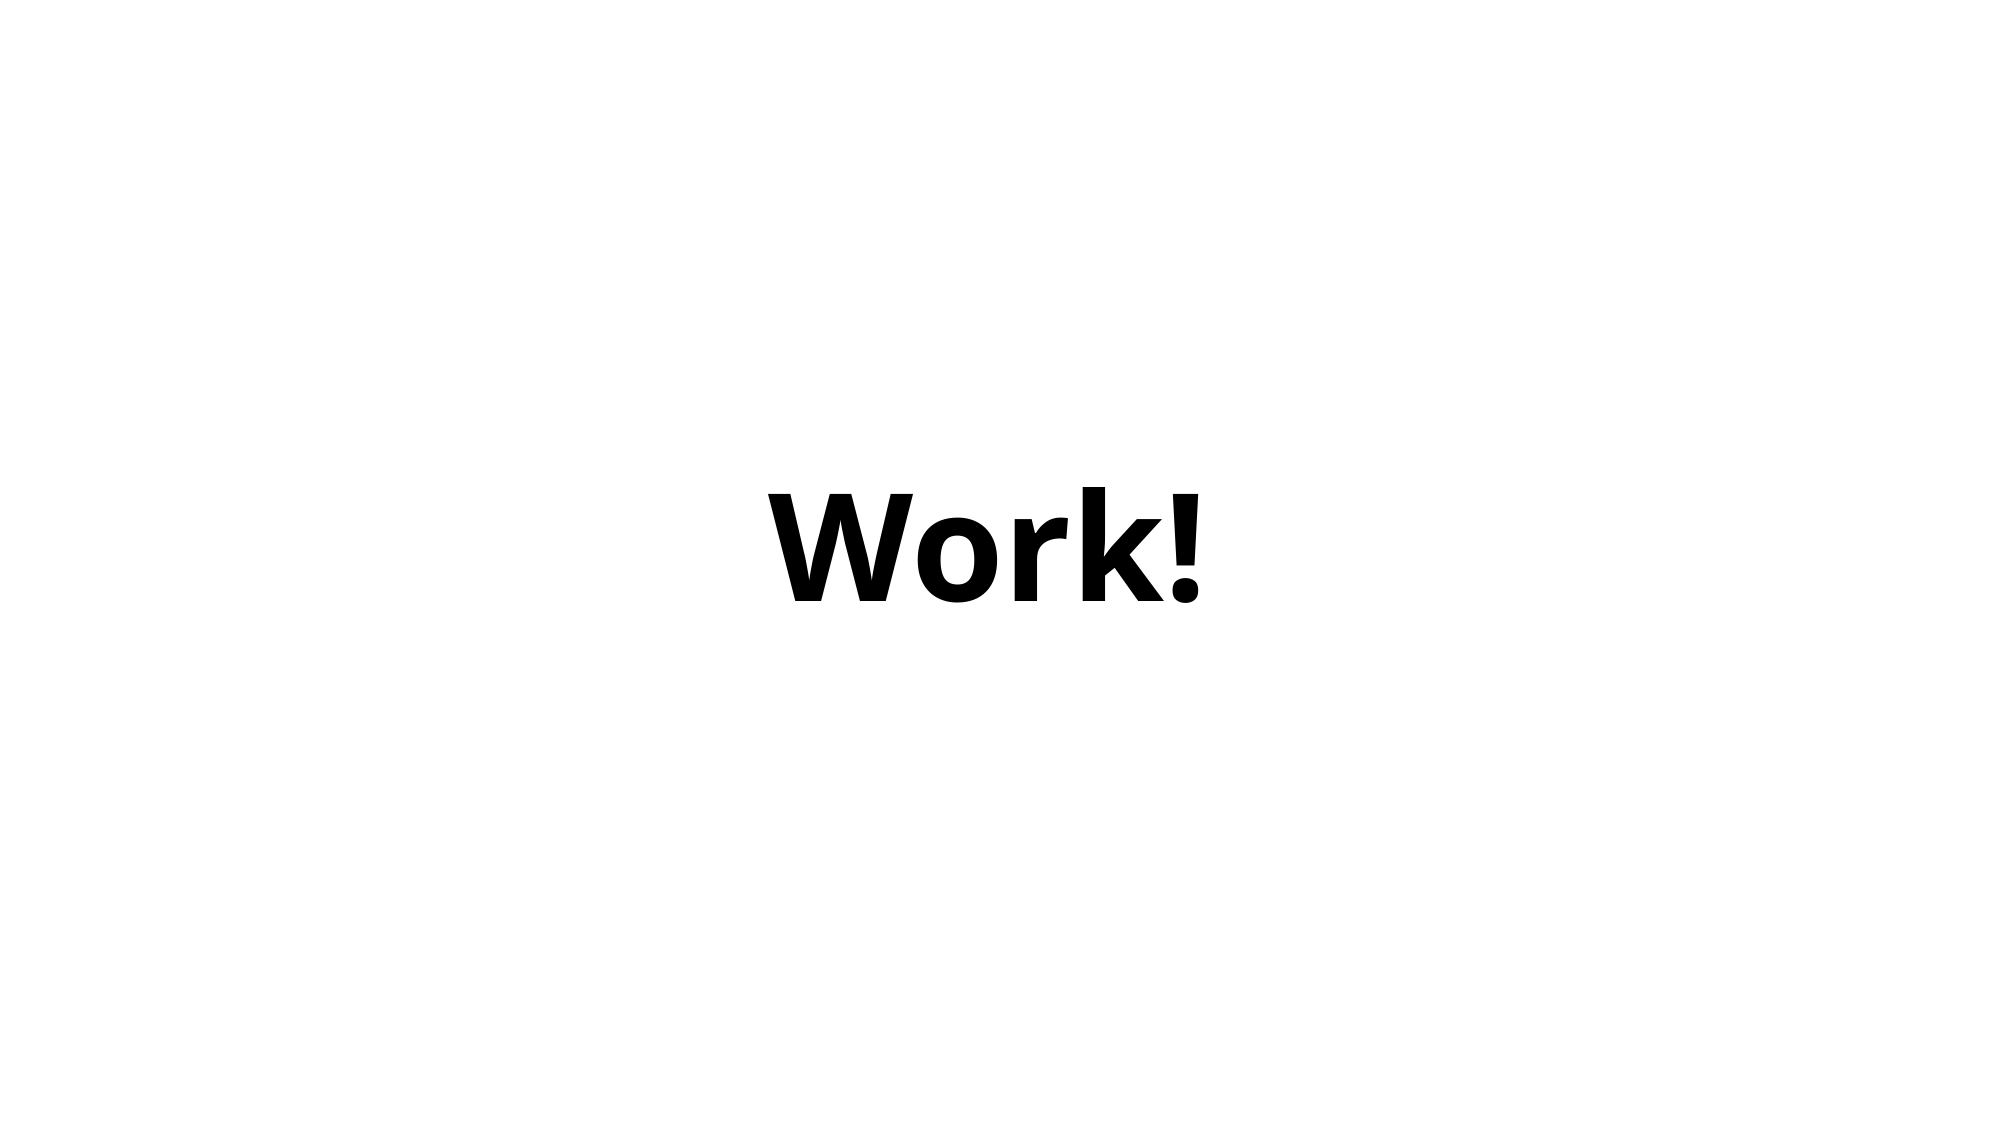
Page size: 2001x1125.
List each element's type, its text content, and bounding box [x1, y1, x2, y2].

text_box Work! [0, 444, 2000, 639]
